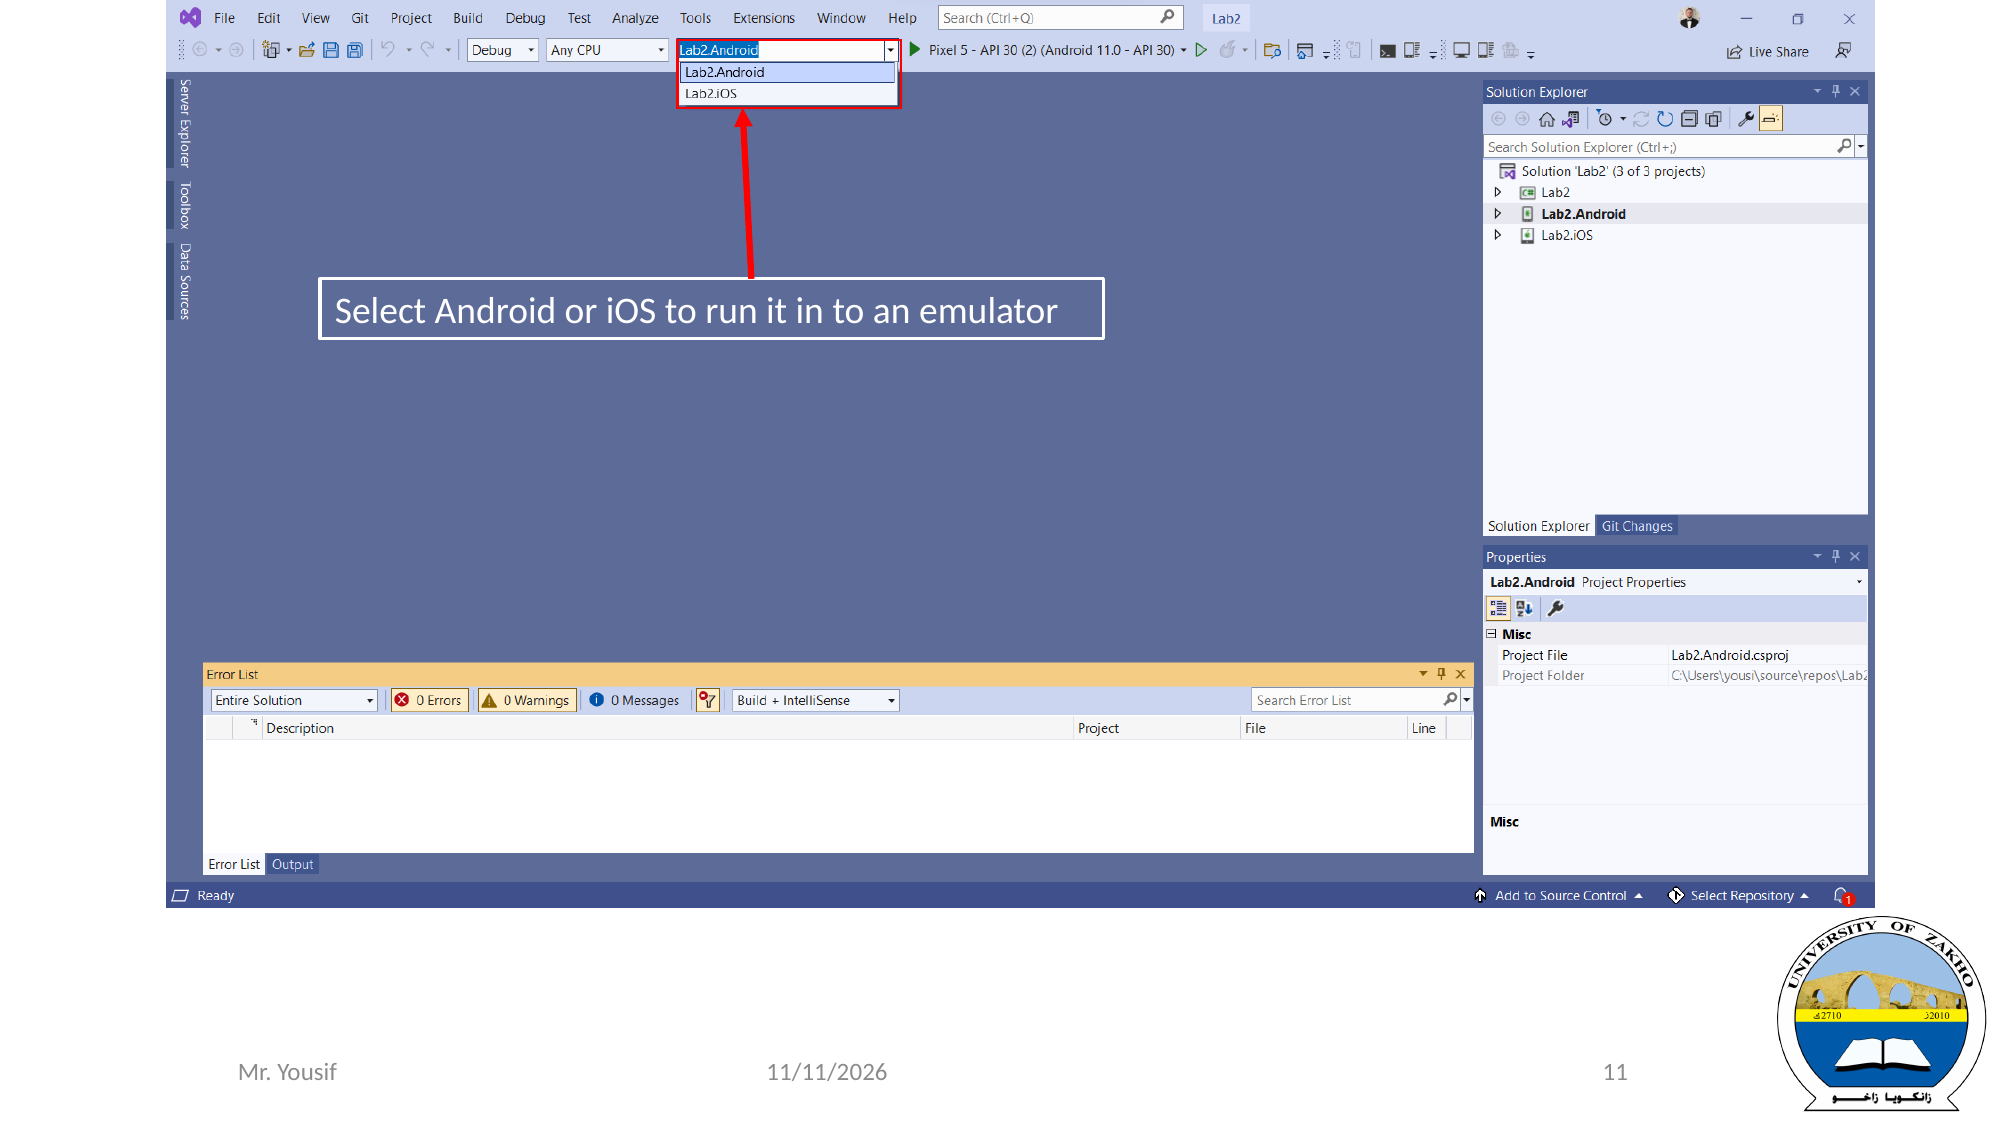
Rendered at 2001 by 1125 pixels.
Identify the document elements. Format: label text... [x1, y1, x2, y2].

picture [166, 0, 1875, 908]
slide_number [751, 1040, 1021, 1101]
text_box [742, 107, 752, 279]
slide_number 11 [1193, 1040, 1644, 1101]
footer Mr. Yousif [137, 1040, 438, 1101]
picture [1776, 915, 1987, 1112]
